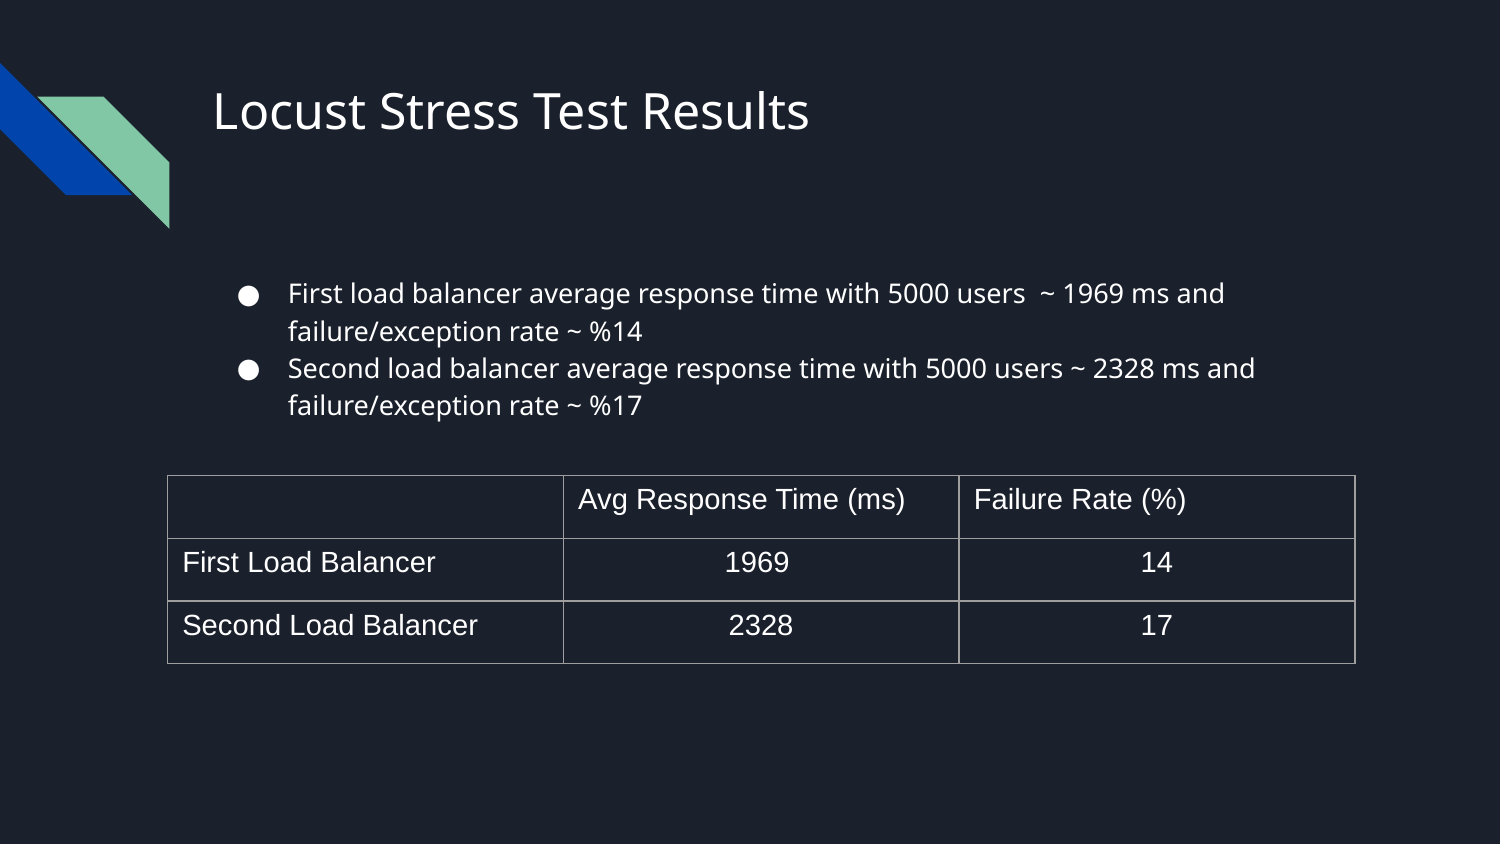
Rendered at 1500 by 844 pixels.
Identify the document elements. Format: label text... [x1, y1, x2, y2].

table_cell 17 [960, 602, 1354, 663]
table_cell First Load Balancer [168, 539, 563, 600]
list First load balancer average response time with 5000 users ~ 1969 ms and failure/exception rate ~ %14 Second load balancer average response time with 5000 users ~ 2328 ms and failure/exception rate ~ %17 [212, 257, 1368, 735]
table_cell 1969 [564, 539, 958, 600]
table_cell 2328 [564, 602, 958, 663]
table_header Failure Rate (%) [960, 476, 1354, 538]
table_cell Second Load Balancer [168, 602, 563, 663]
table_cell 14 [960, 539, 1354, 600]
title Locust Stress Test Results [212, 64, 1368, 215]
table_header [168, 476, 563, 538]
table_header Avg Response Time (ms) [564, 476, 958, 538]
